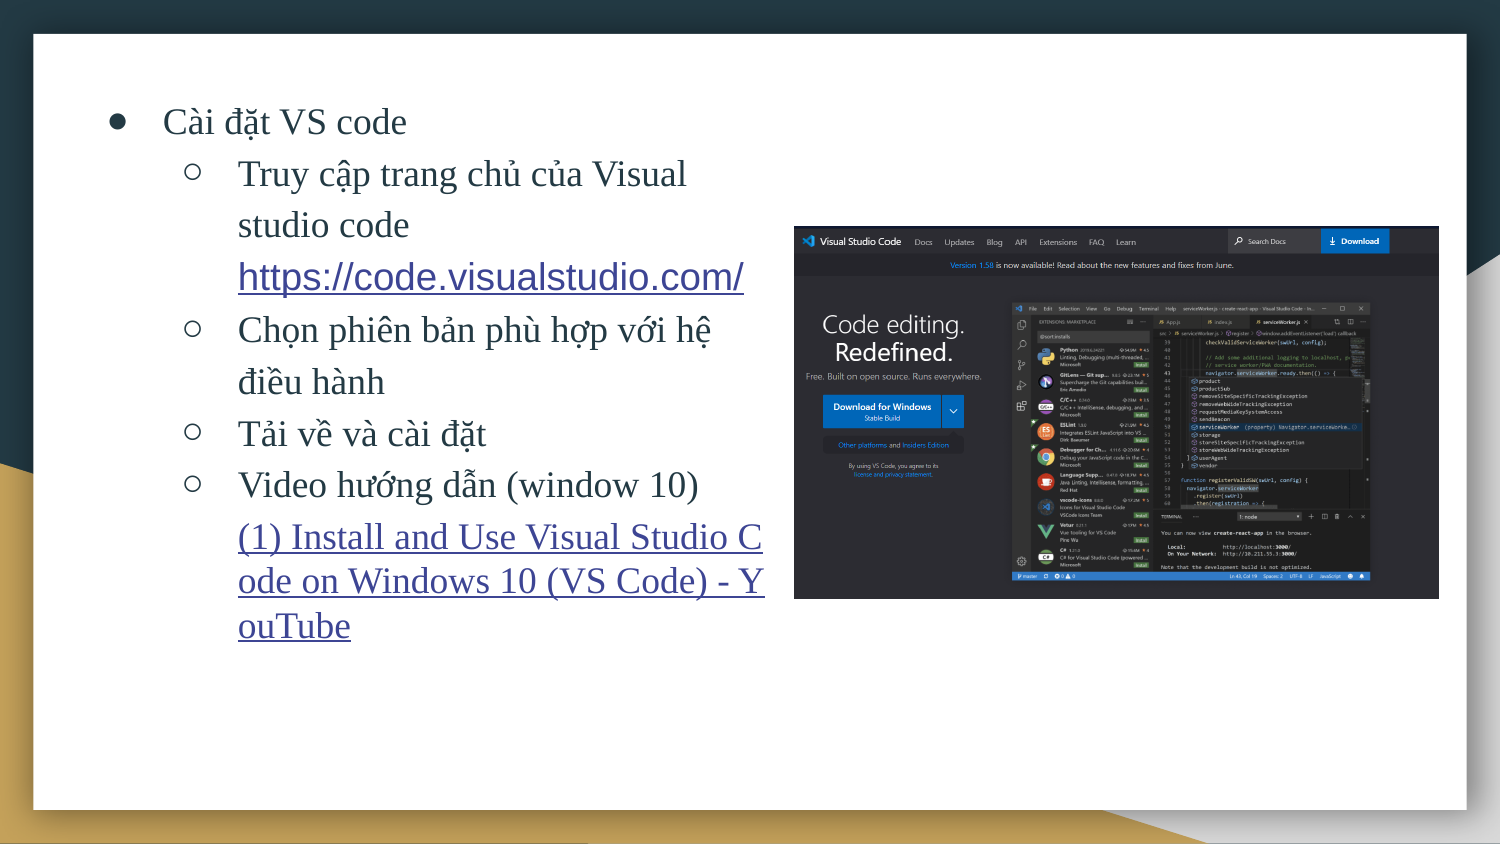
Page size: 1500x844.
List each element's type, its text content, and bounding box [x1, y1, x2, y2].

picture [794, 226, 1439, 599]
list Cài đặt VS code Truy cập trang chủ của Visual studio code https://code.visualstudio.com/ Chọn phiên bản phù hợp với hệ điều hành Tải về và cài đặt Video hướng dẫn (window 10) (1) Install and Use Visual Studio Code on Windows 10 (VS Code) - YouTube [72, 75, 785, 729]
